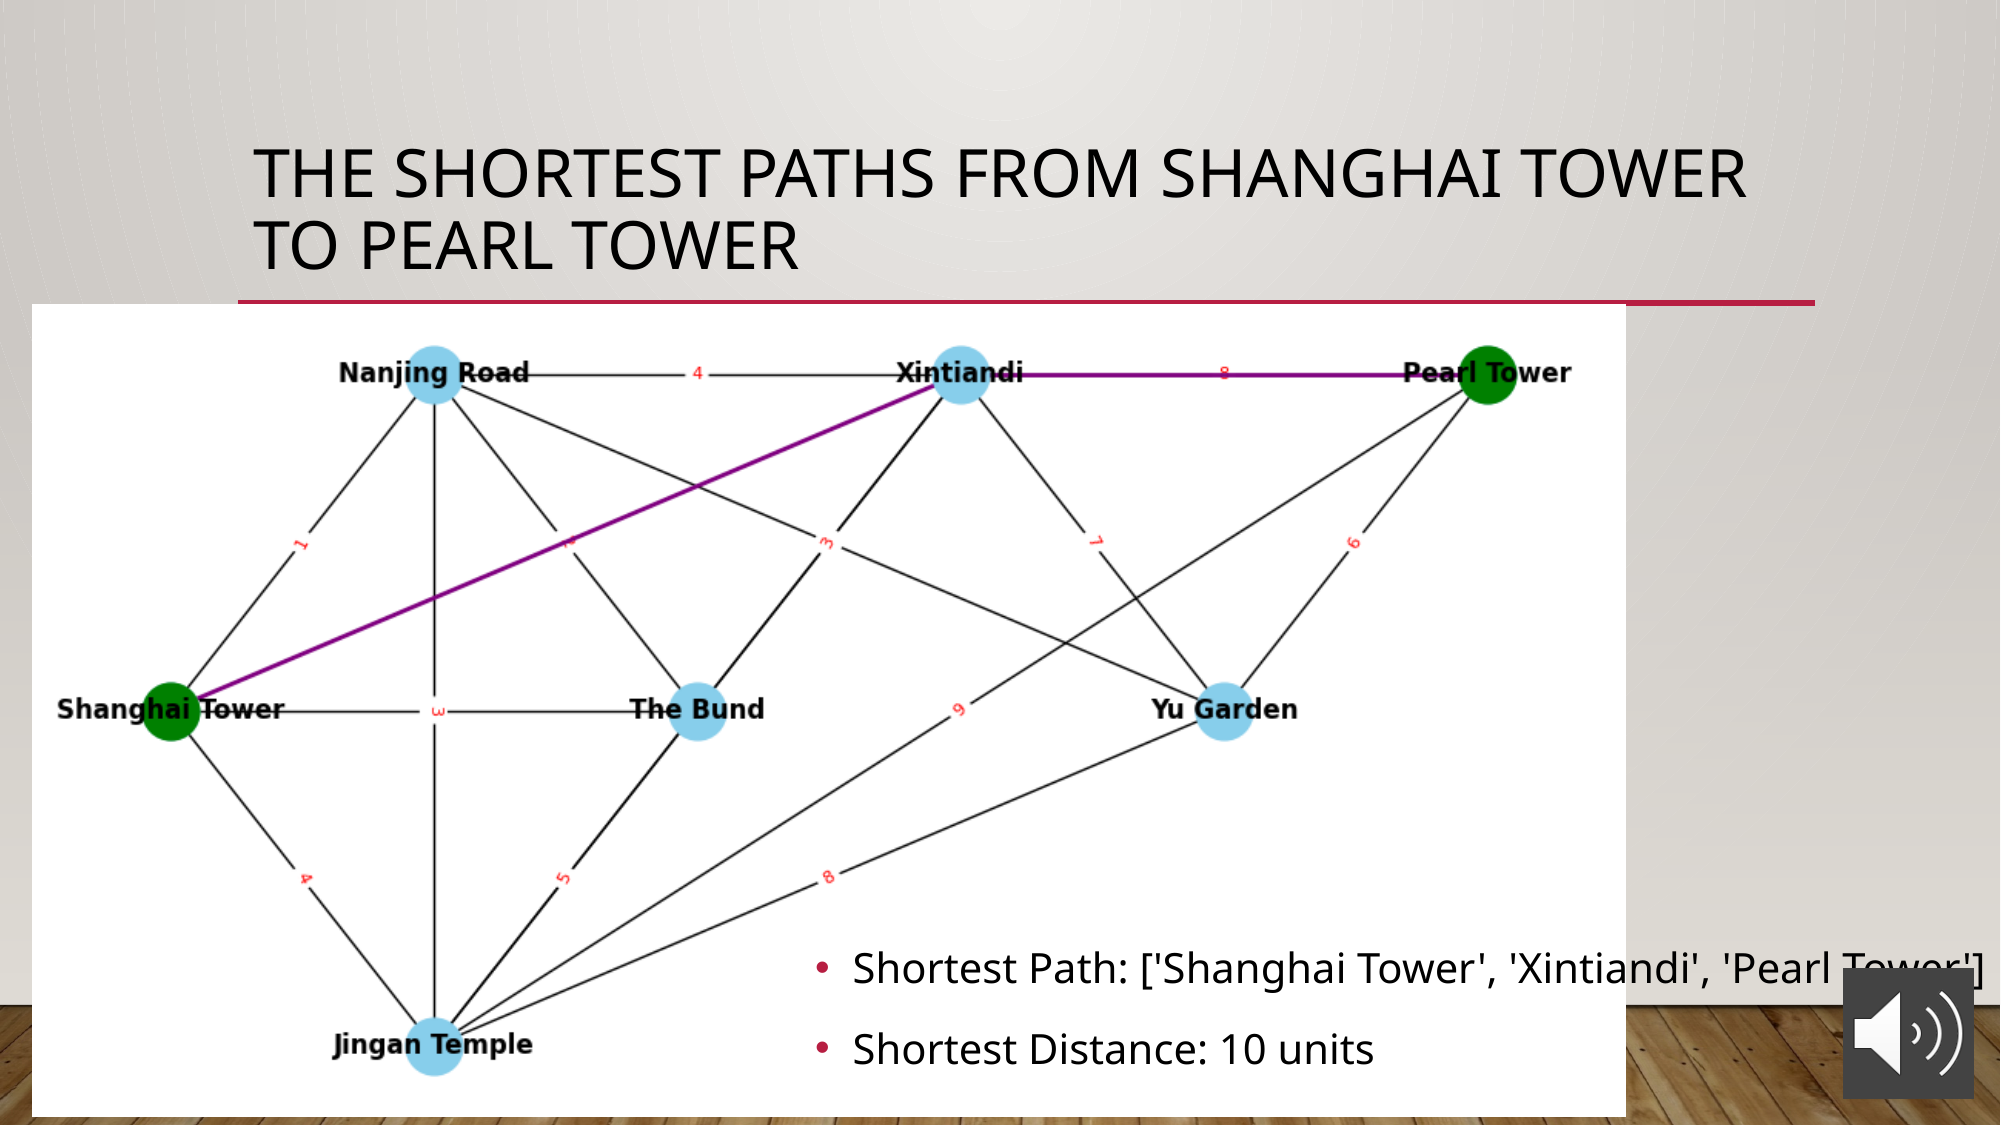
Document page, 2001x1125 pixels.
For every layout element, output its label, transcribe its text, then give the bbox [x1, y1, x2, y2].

list Shortest Path: ['Shanghai Tower', 'Xintiandi', 'Pearl Tower'] Shortest Distance: 10 units [800, 924, 2000, 1125]
title the Shortest Paths From Shanghai Tower to Pearl Tower [238, 131, 1814, 305]
picture [1841, 966, 1976, 1101]
picture [0, 303, 1626, 1125]
